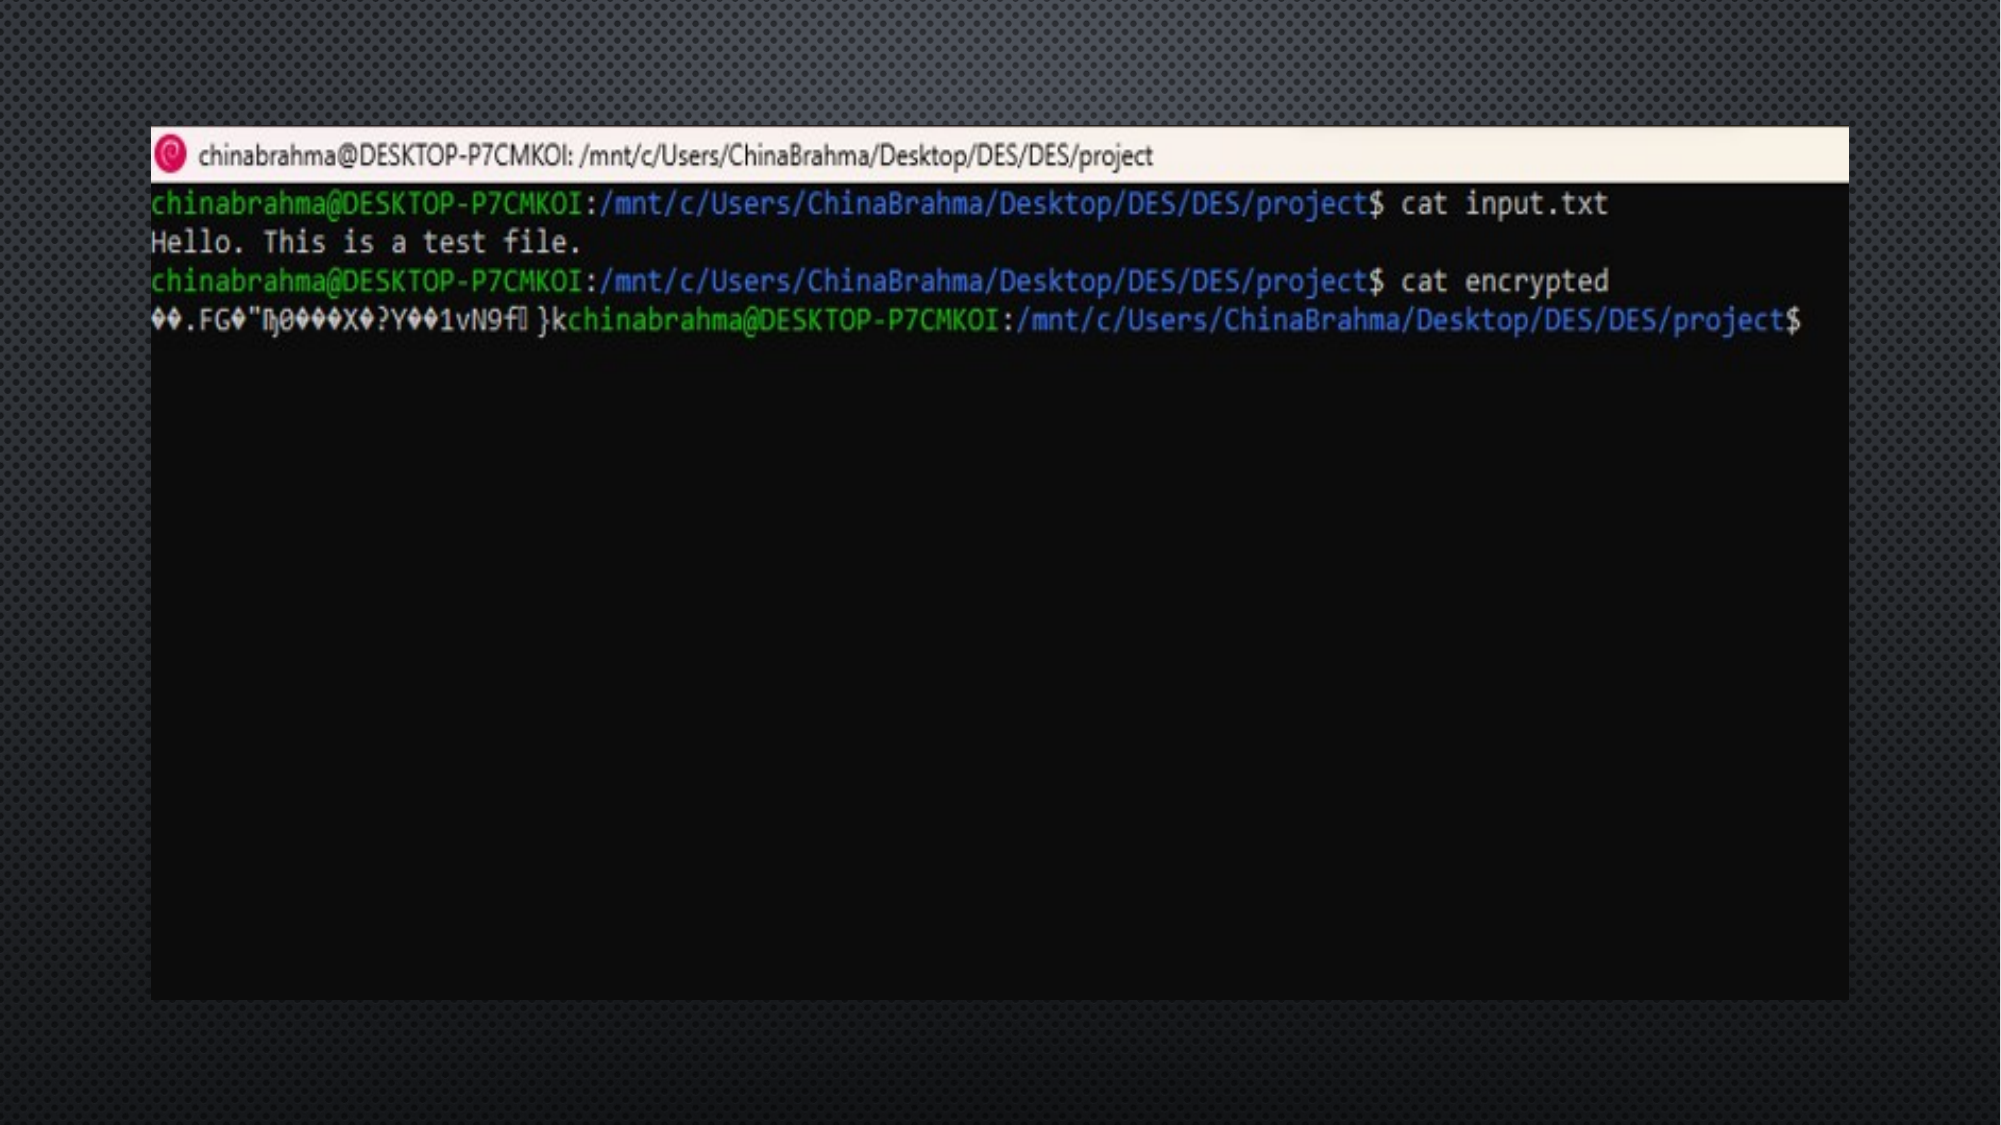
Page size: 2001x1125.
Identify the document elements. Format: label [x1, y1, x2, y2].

picture [151, 125, 1849, 1000]
